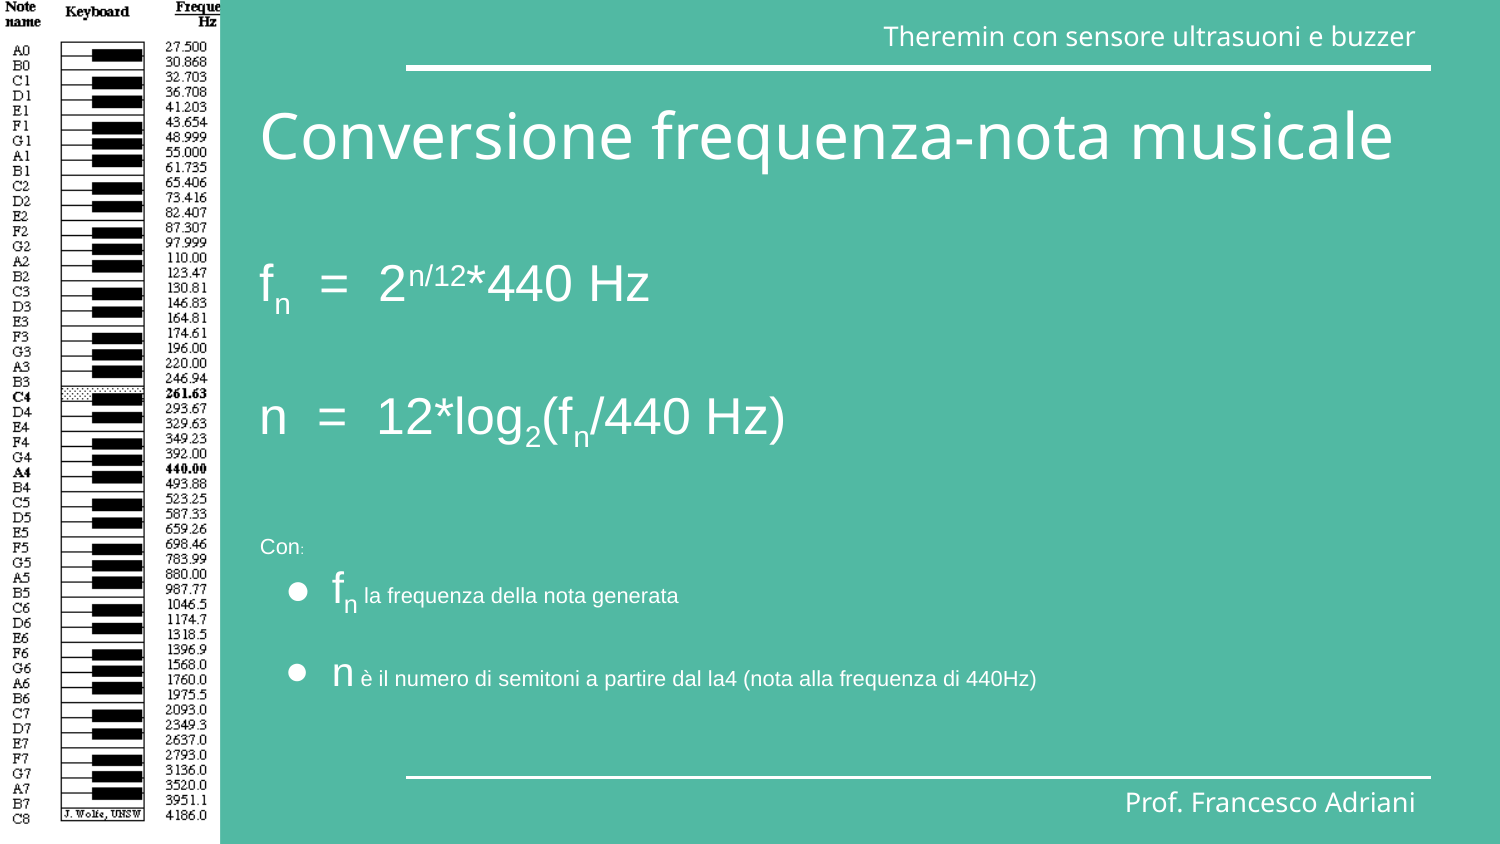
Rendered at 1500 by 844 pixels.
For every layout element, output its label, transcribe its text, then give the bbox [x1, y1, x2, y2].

text_box Prof. Francesco Adriani [1073, 770, 1431, 834]
picture [0, 0, 221, 844]
title Conversione frequenza-nota musicale fn = 2n/12*440 Hz n = 12*log2(fn/440 Hz) Con: fn la frequenza della nota generata n è il numero di semitoni a partire dal la4 (nota alla frequenza di 440Hz) [244, 80, 1456, 771]
text_box Theremin con sensore ultrasuoni e buzzer [652, 4, 1431, 100]
